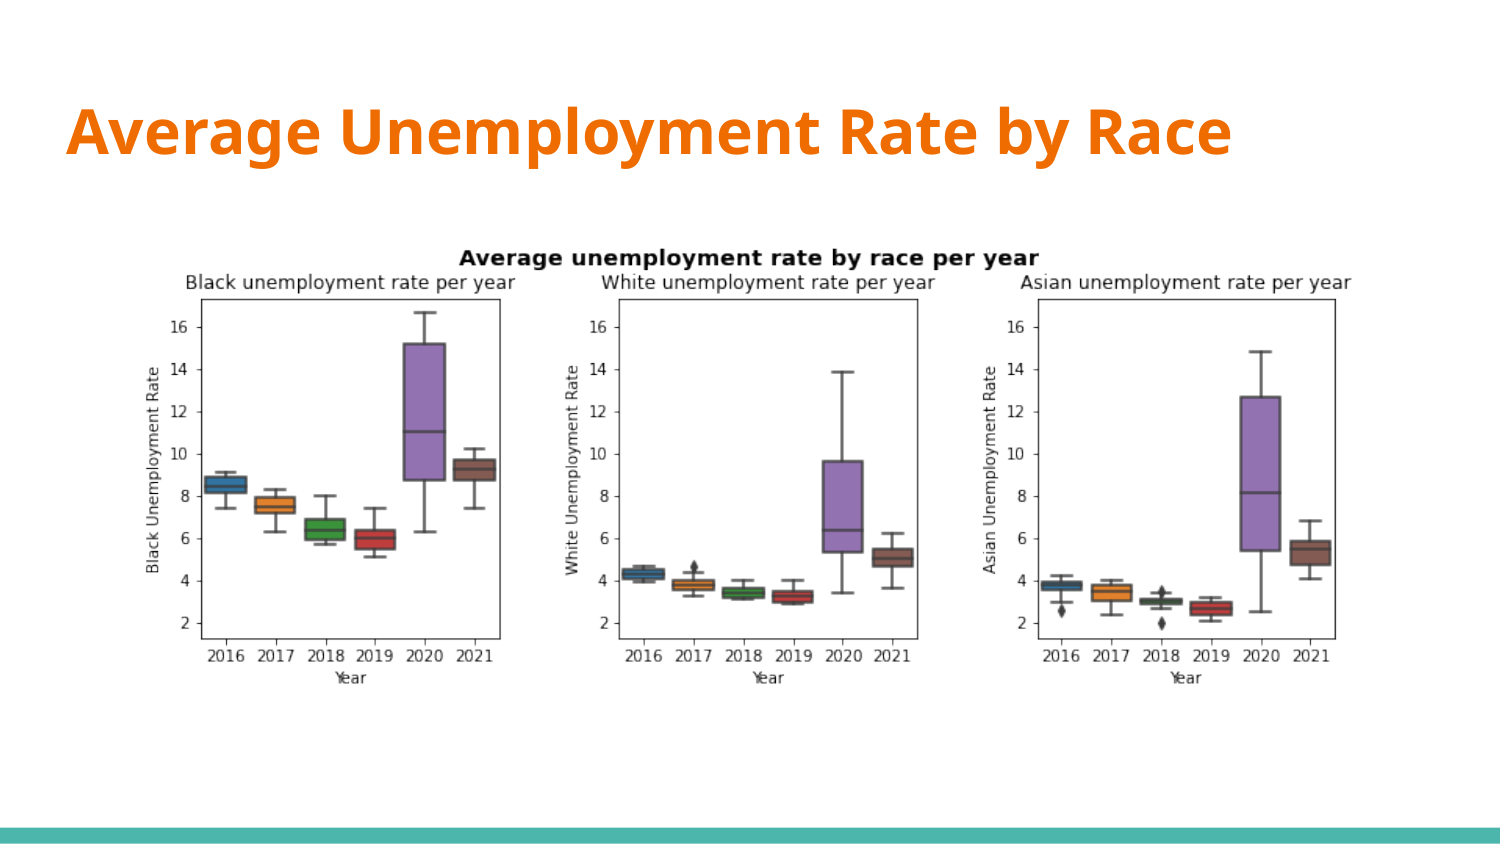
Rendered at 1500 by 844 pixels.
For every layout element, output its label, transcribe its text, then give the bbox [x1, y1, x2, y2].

title Average Unemployment Rate by Race [51, 72, 1449, 189]
picture [18, 243, 1482, 695]
